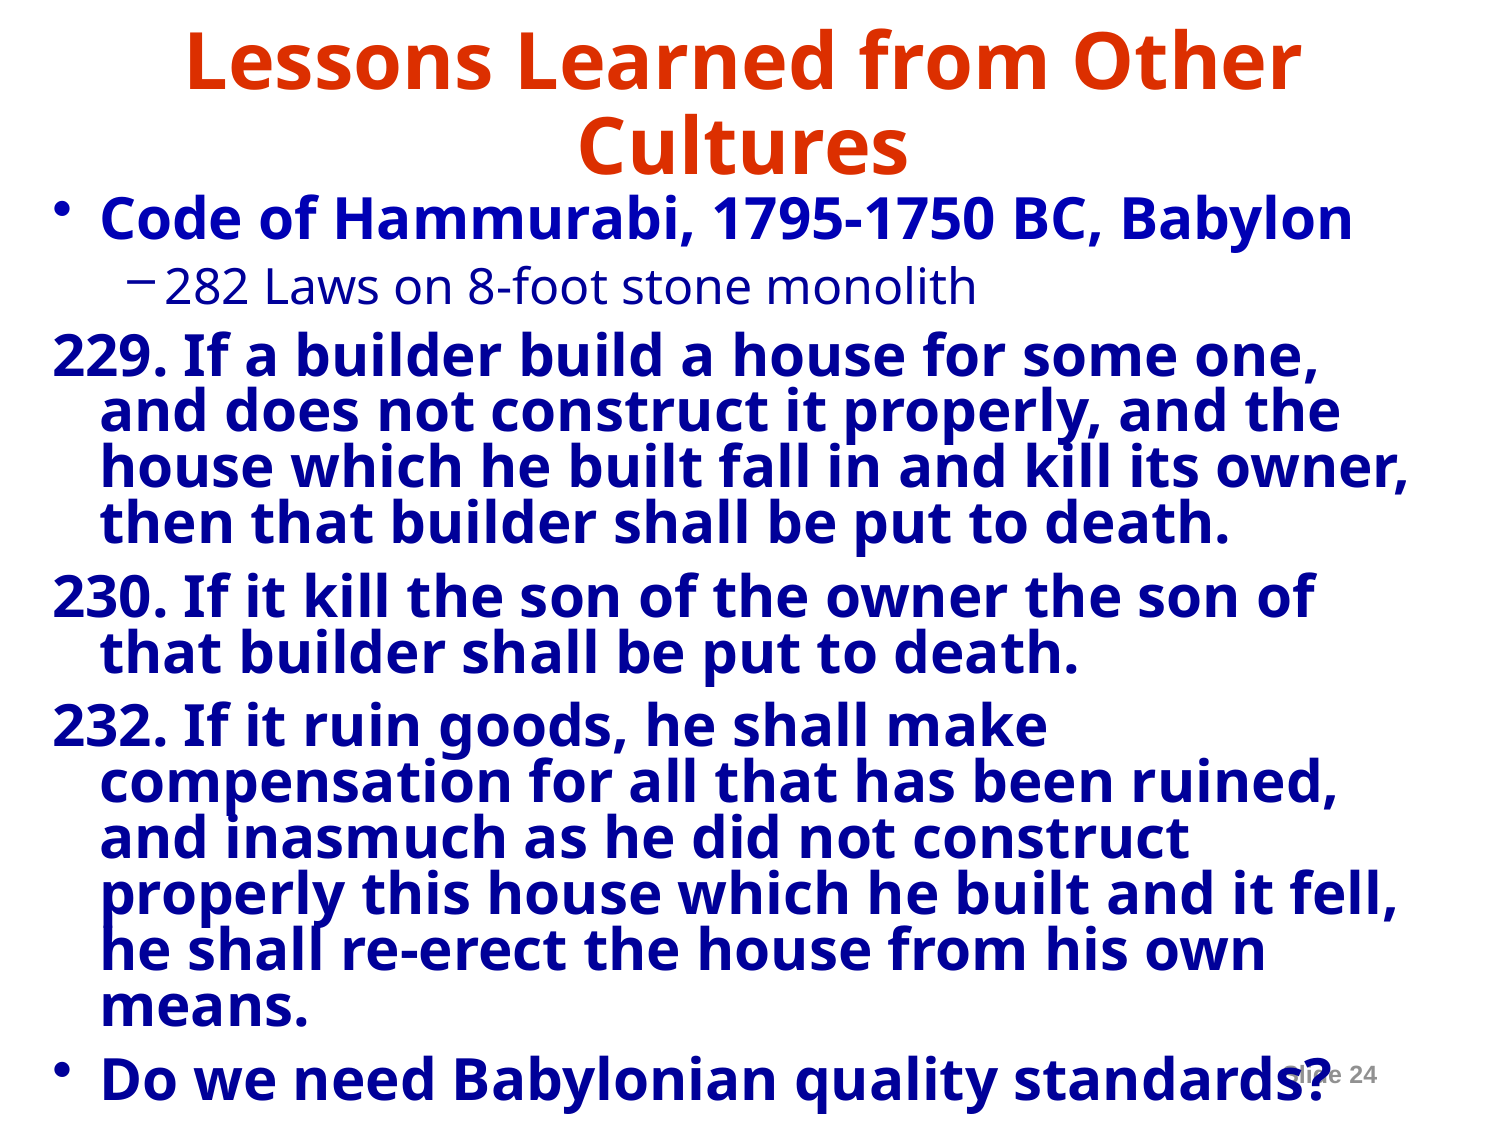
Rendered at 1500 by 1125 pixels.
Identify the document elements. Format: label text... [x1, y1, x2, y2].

title Lessons Learned from Other Cultures [37, 50, 1450, 163]
list Code of Hammurabi, 1795-1750 BC, Babylon 282 Laws on 8-foot stone monolith 229. If a builder build a house for some one, and does not construct it properly, and the house which he built fall in and kill its owner, then that builder shall be put to death. 230. If it kill the son of the owner the son of that builder shall be put to death. 232. If it ruin goods, he shall make compensation for all that has been ruined, and inasmuch as he did not construct properly this house which he built and it fell, he shall re-erect the house from his own means. Do we need Babylonian quality standards? [37, 187, 1450, 1125]
